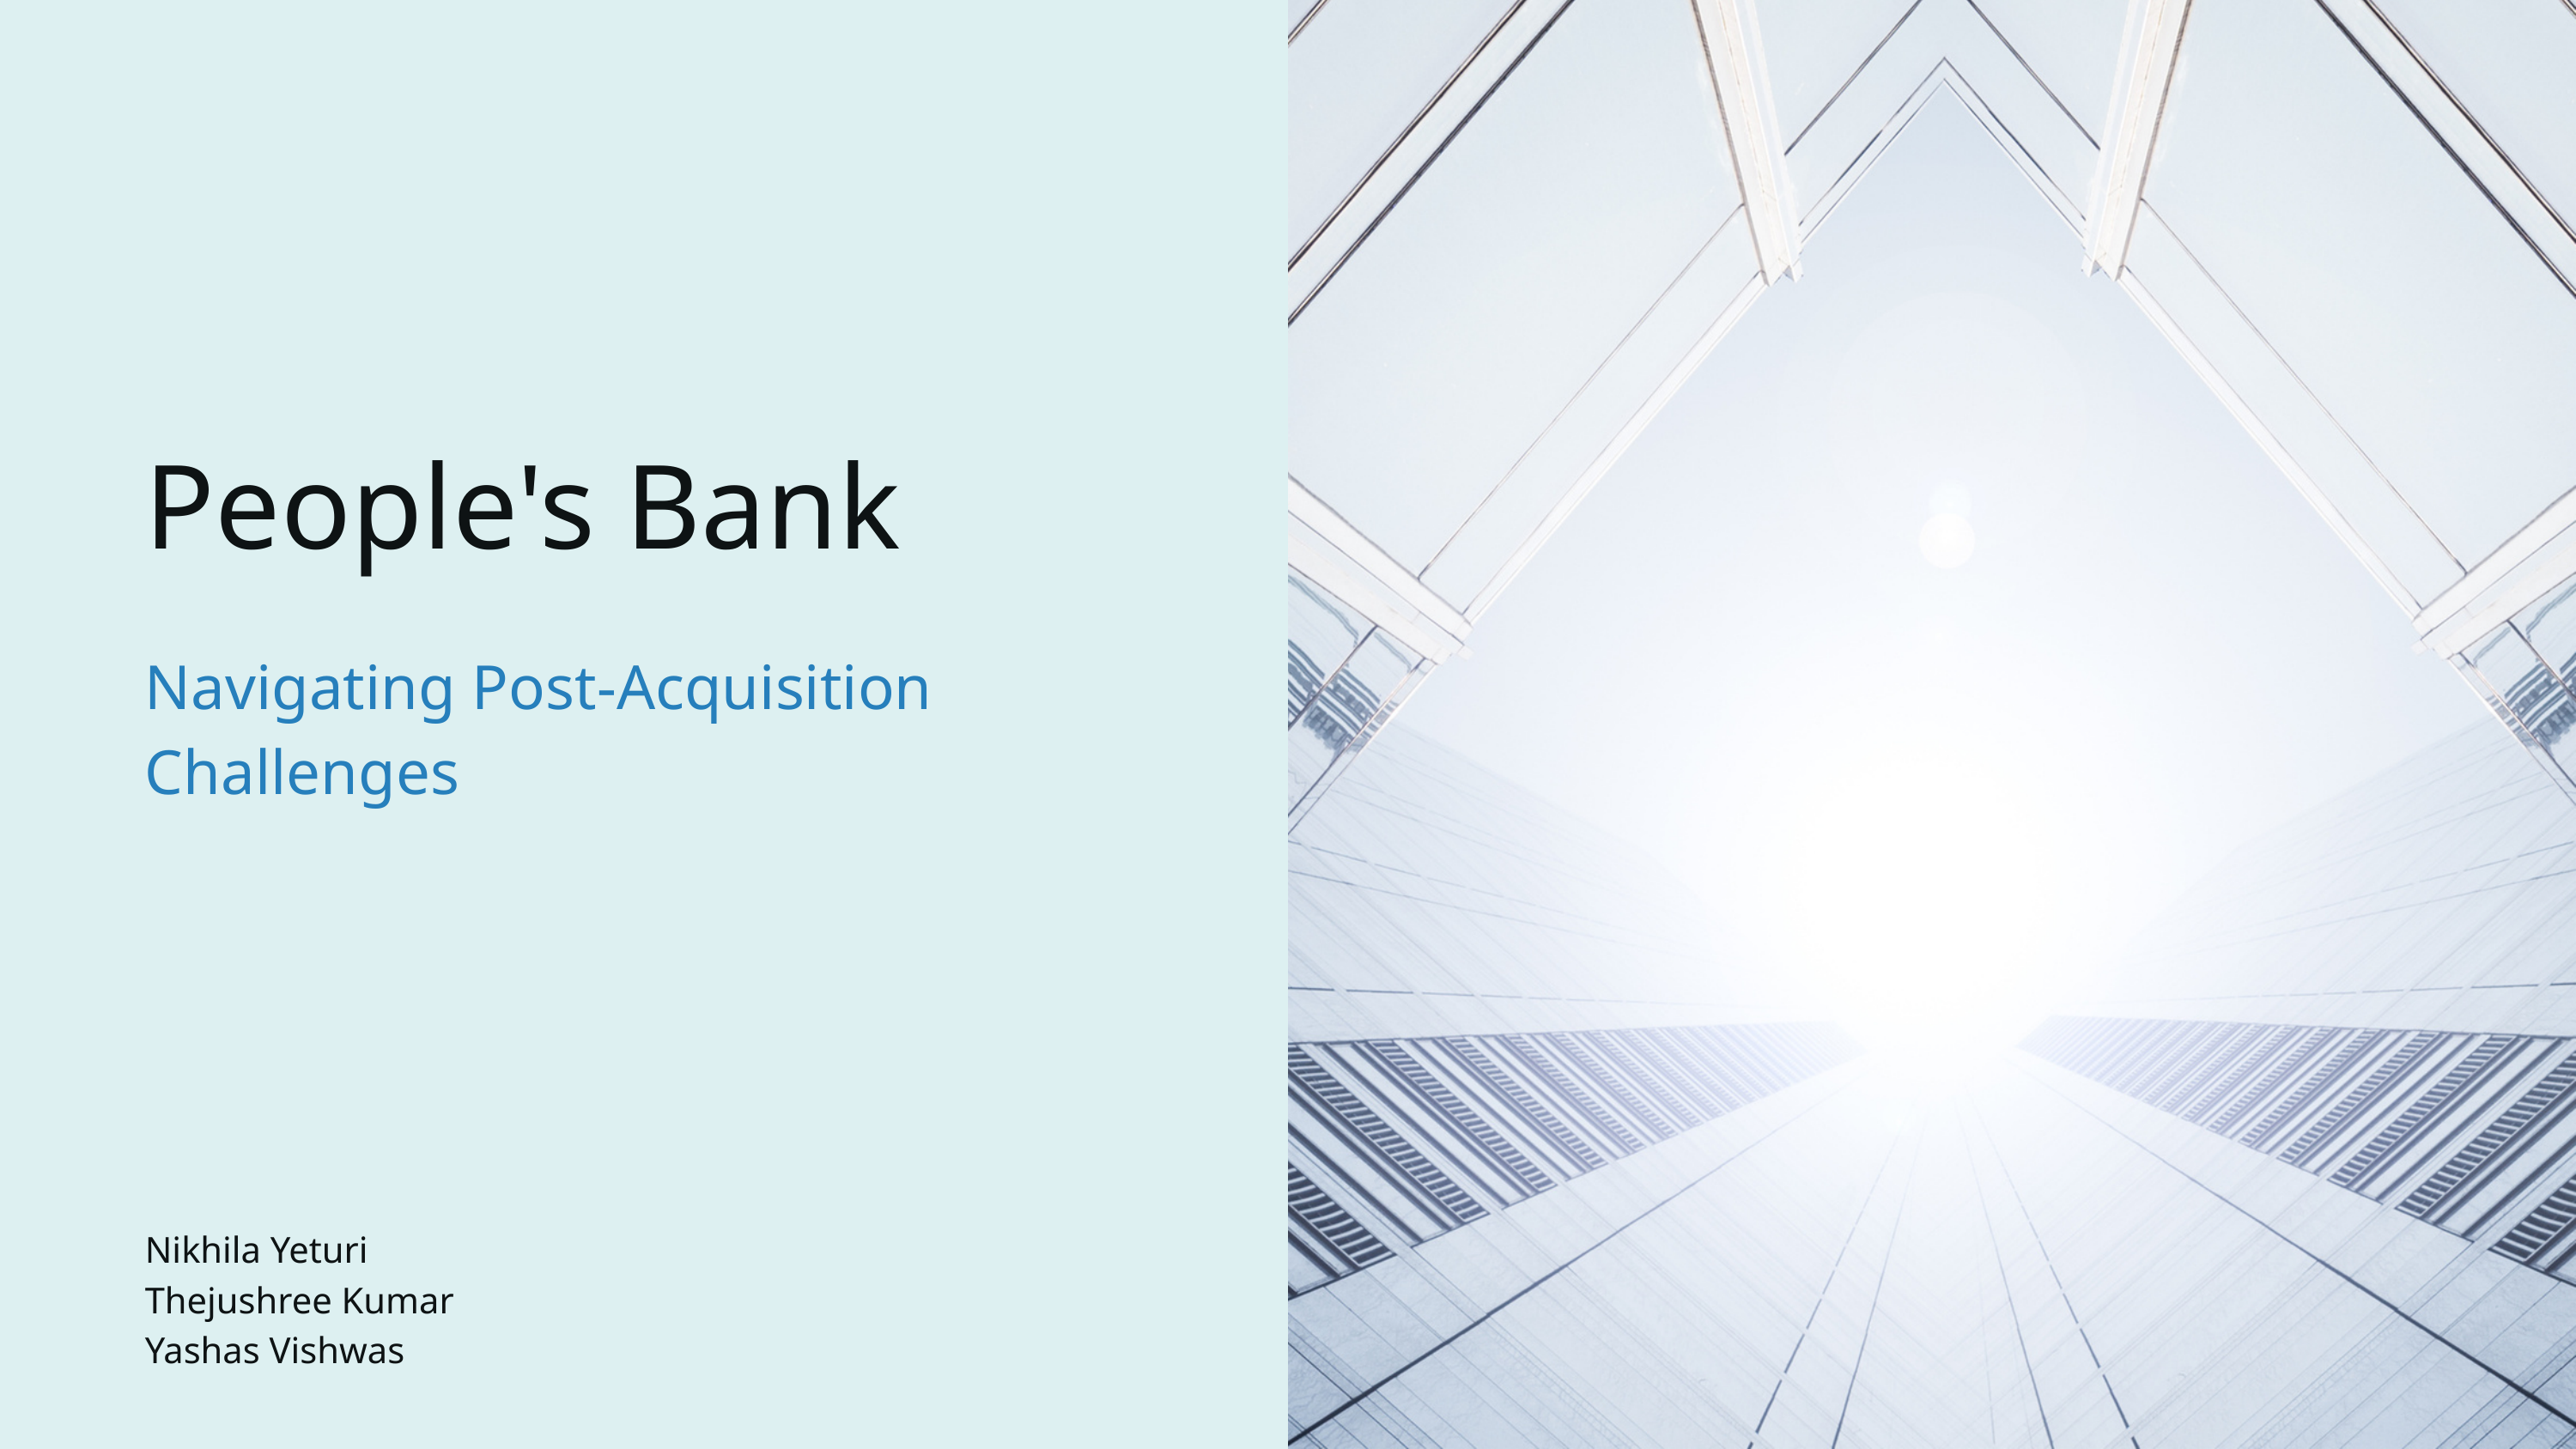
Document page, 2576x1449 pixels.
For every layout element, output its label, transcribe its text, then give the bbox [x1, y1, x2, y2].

text_box Nikhila Yeturi Thejushree Kumar Yashas Vishwas [144, 1220, 484, 1371]
text_box People's Bank [144, 409, 1219, 573]
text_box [1287, 0, 2576, 1449]
text_box Navigating Post-Acquisition Challenges [144, 635, 1219, 807]
